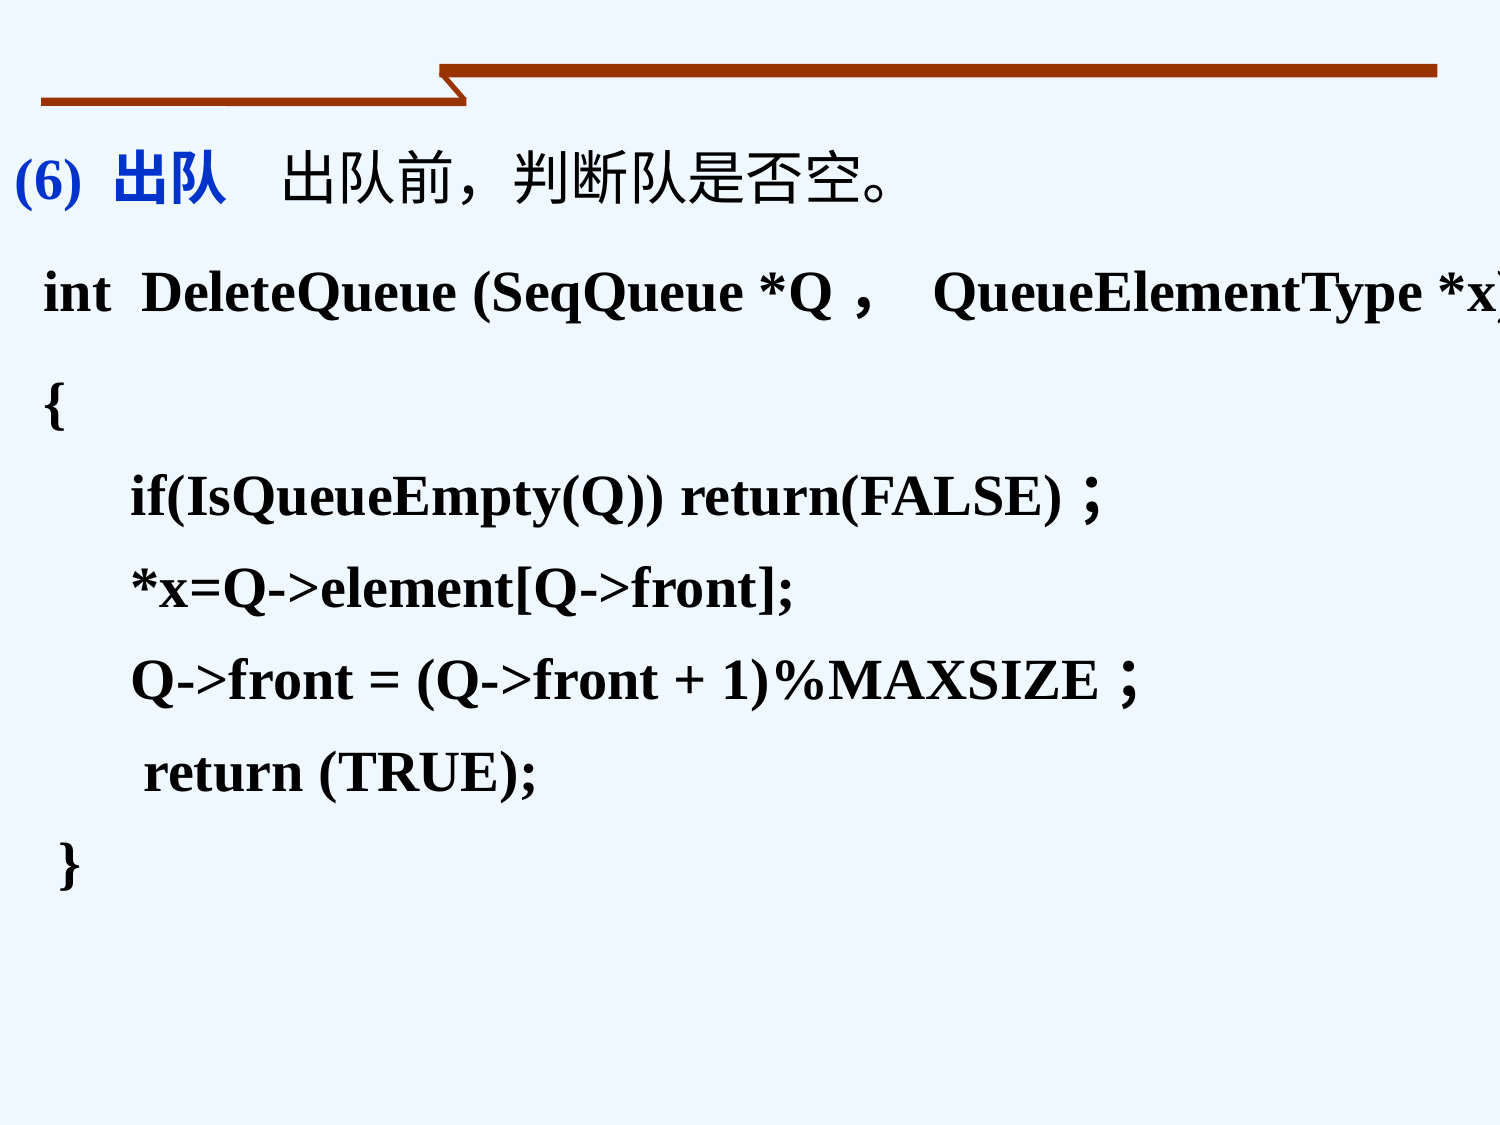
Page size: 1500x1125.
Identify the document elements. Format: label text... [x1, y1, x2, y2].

text_box (6) 出队 出队前，判断队是否空。 int DeleteQueue (SeqQueue *Q， QueueElementType *x) { if(IsQueueEmpty(Q)) return(FALSE)； *x=Q->element[Q->front]; Q->front = (Q->front + 1)%MAXSIZE； return (TRUE); } [0, 126, 1500, 1017]
